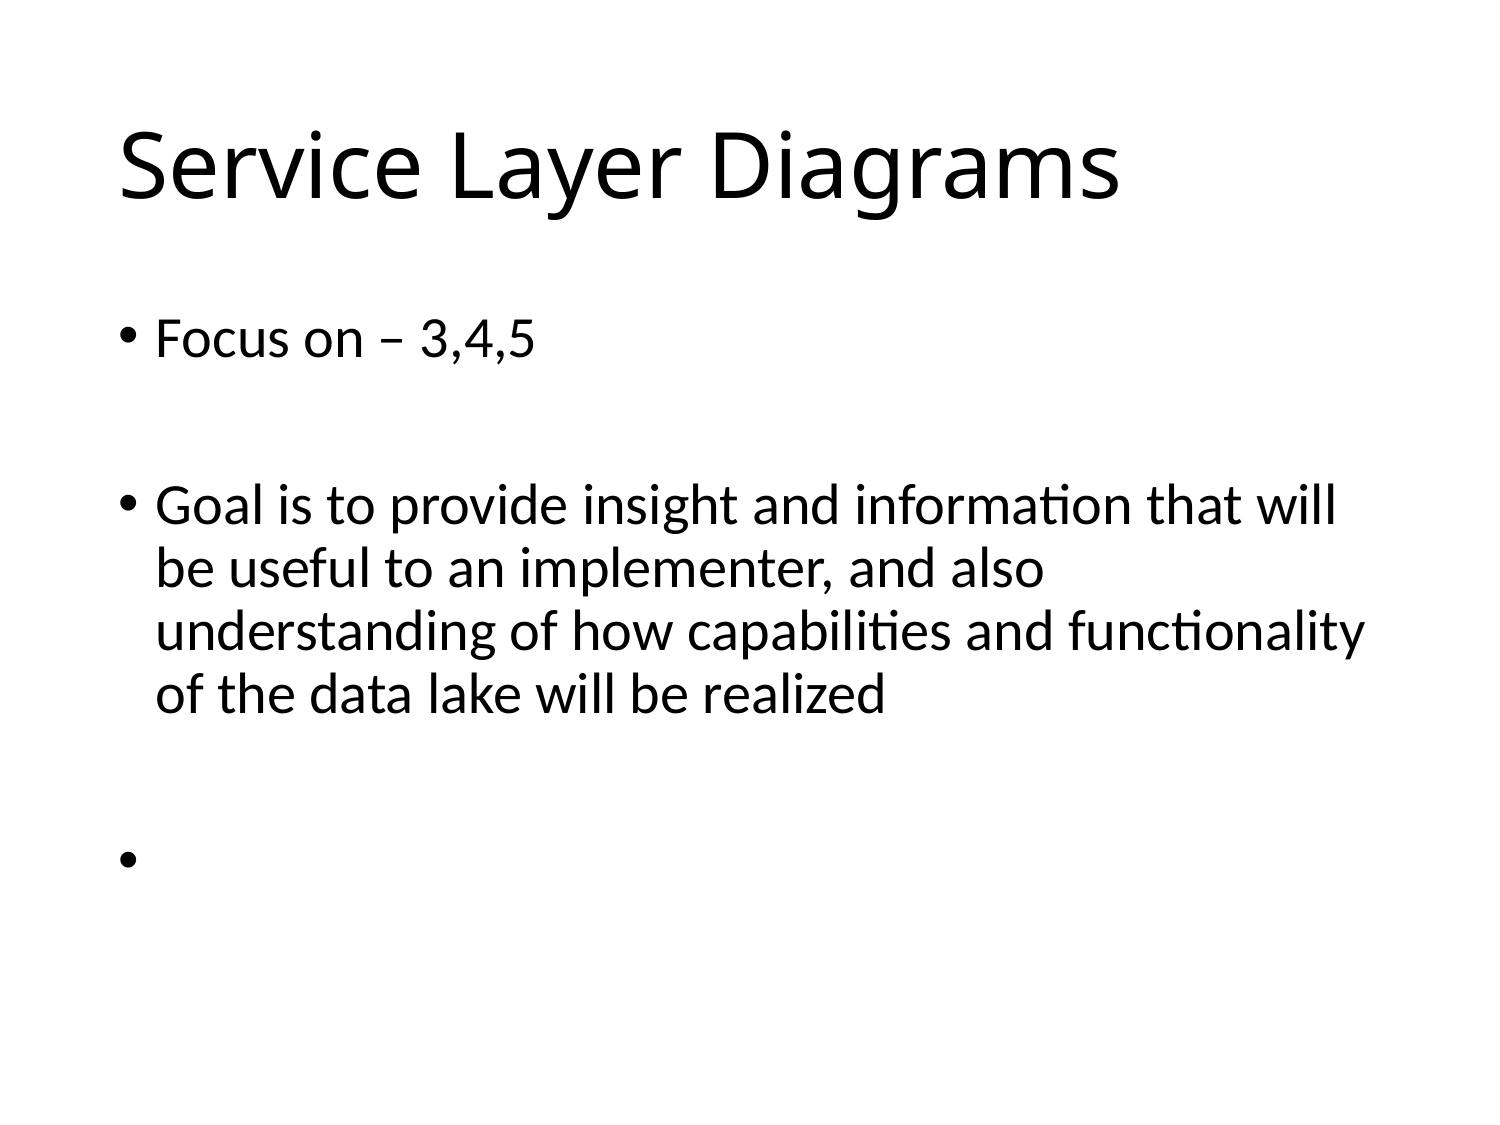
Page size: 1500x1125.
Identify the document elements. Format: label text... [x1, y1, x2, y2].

title Service Layer Diagrams [103, 59, 1397, 278]
list Focus on – 3,4,5 Goal is to provide insight and information that will be useful to an implementer, and also understanding of how capabilities and functionality of the data lake will be realized [103, 299, 1397, 1014]
